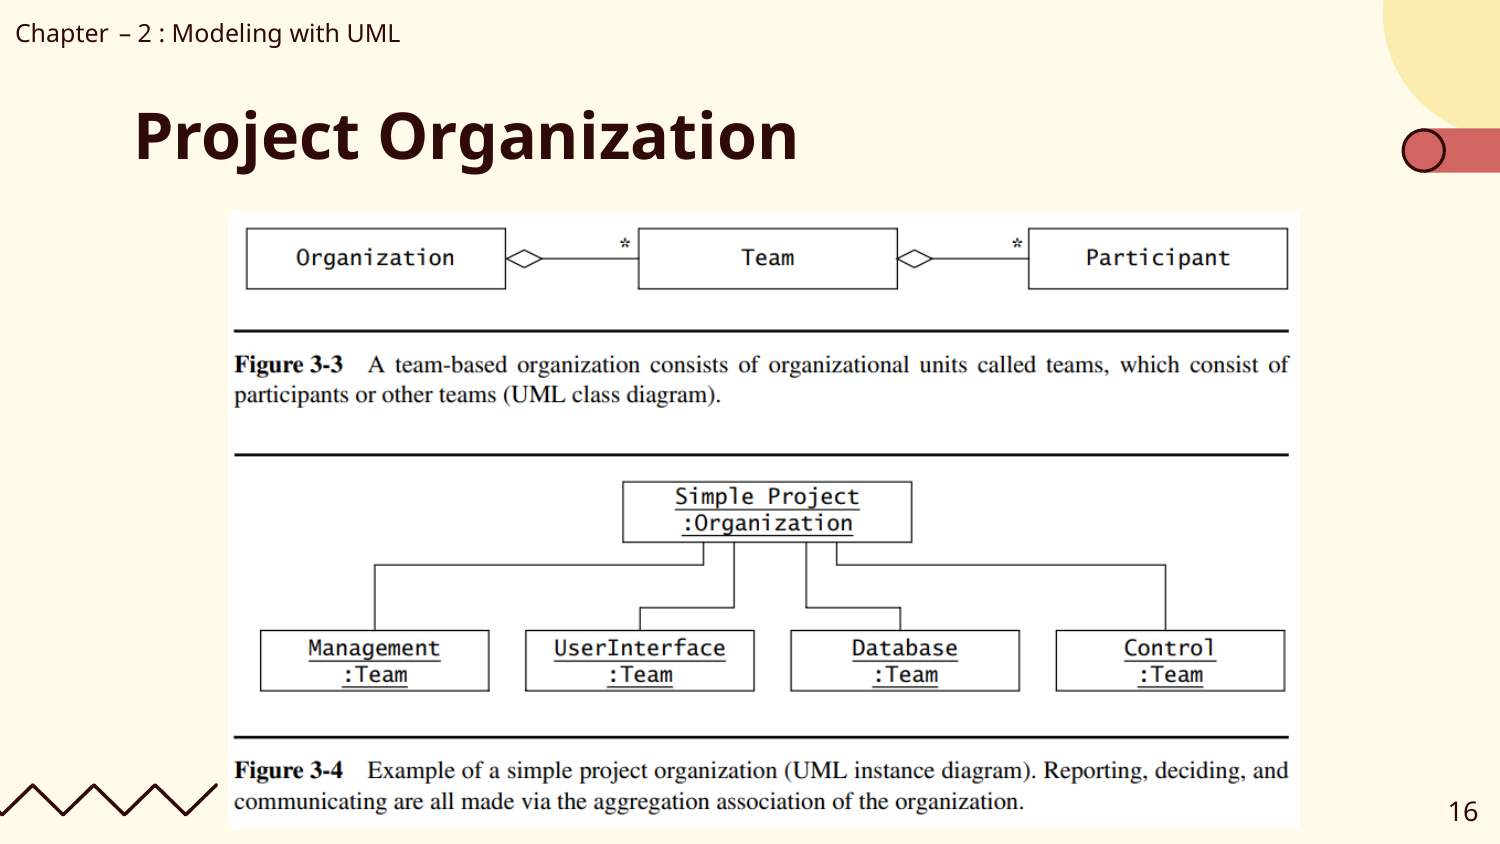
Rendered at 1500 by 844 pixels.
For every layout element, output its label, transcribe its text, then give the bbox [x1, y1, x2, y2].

picture [227, 211, 1301, 829]
slide_number ‹#› [1403, 779, 1494, 844]
title Project Organization [118, 79, 1382, 177]
text_box Chapter – 2 : Modeling with UML [0, 0, 1001, 43]
